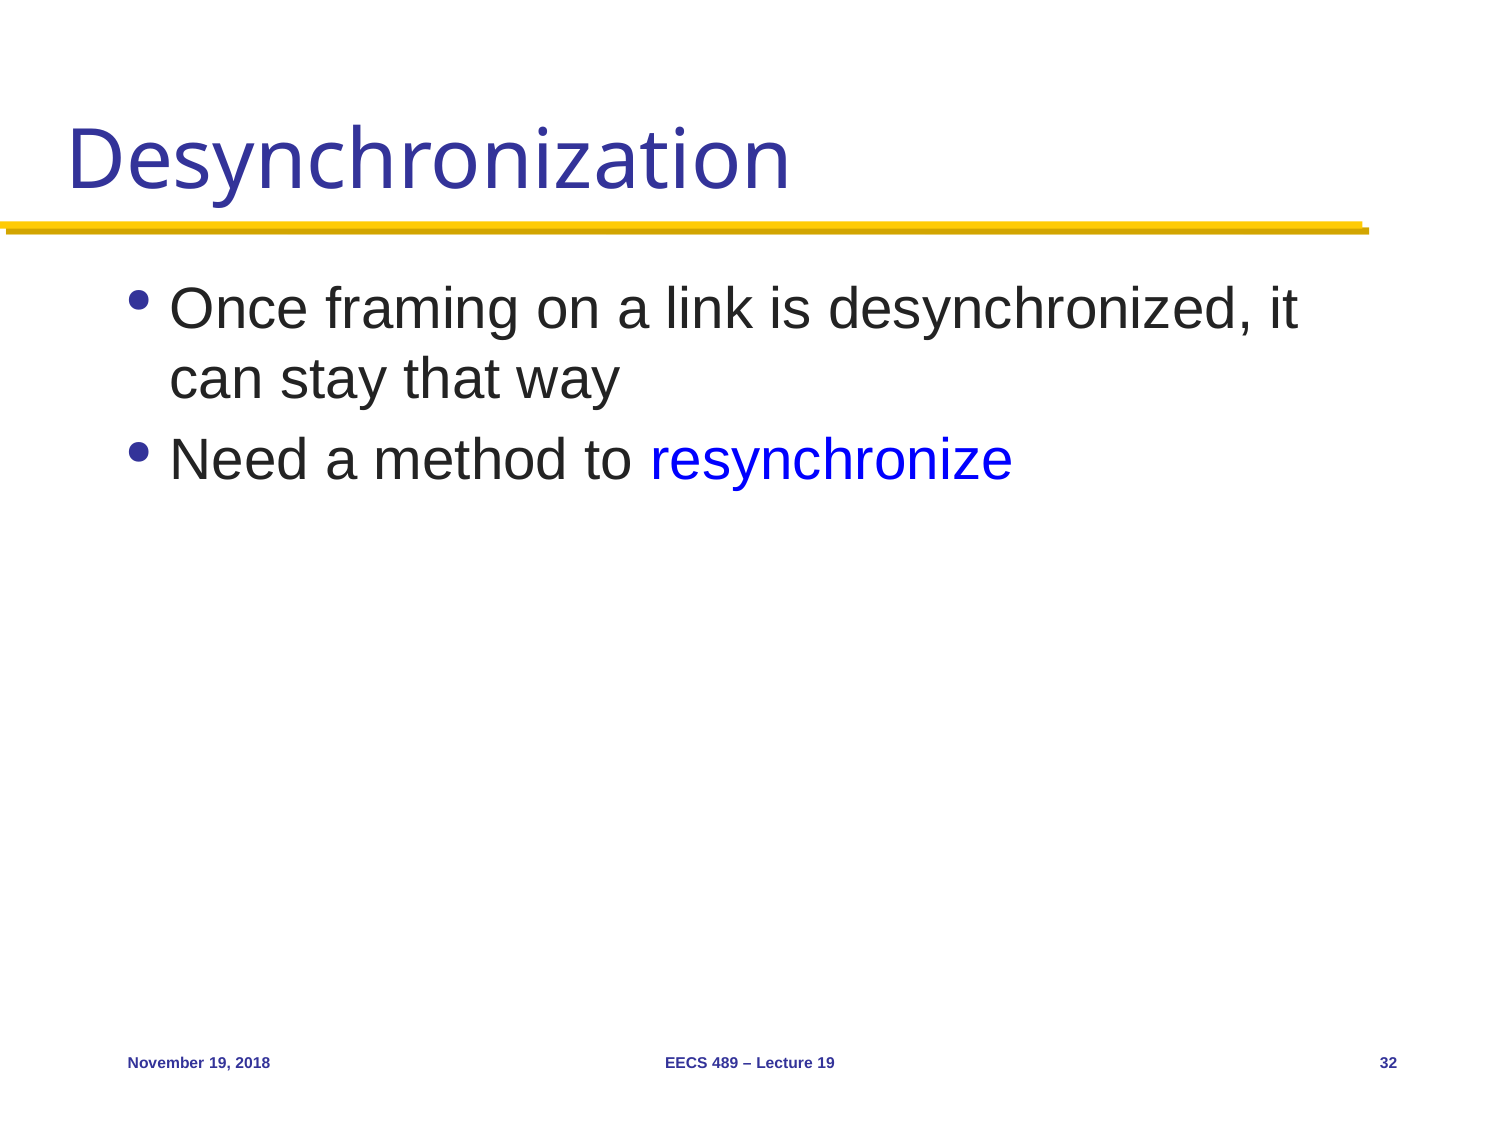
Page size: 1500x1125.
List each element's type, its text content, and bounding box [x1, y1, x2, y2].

slide_number 32 [1312, 1024, 1413, 1101]
list Once framing on a link is desynchronized, it can stay that way Need a method to resynchronize [112, 262, 1413, 988]
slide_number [112, 1024, 426, 1101]
title Desynchronization [49, 24, 1451, 213]
footer EECS 489 – Lecture 19 [512, 1024, 988, 1101]
